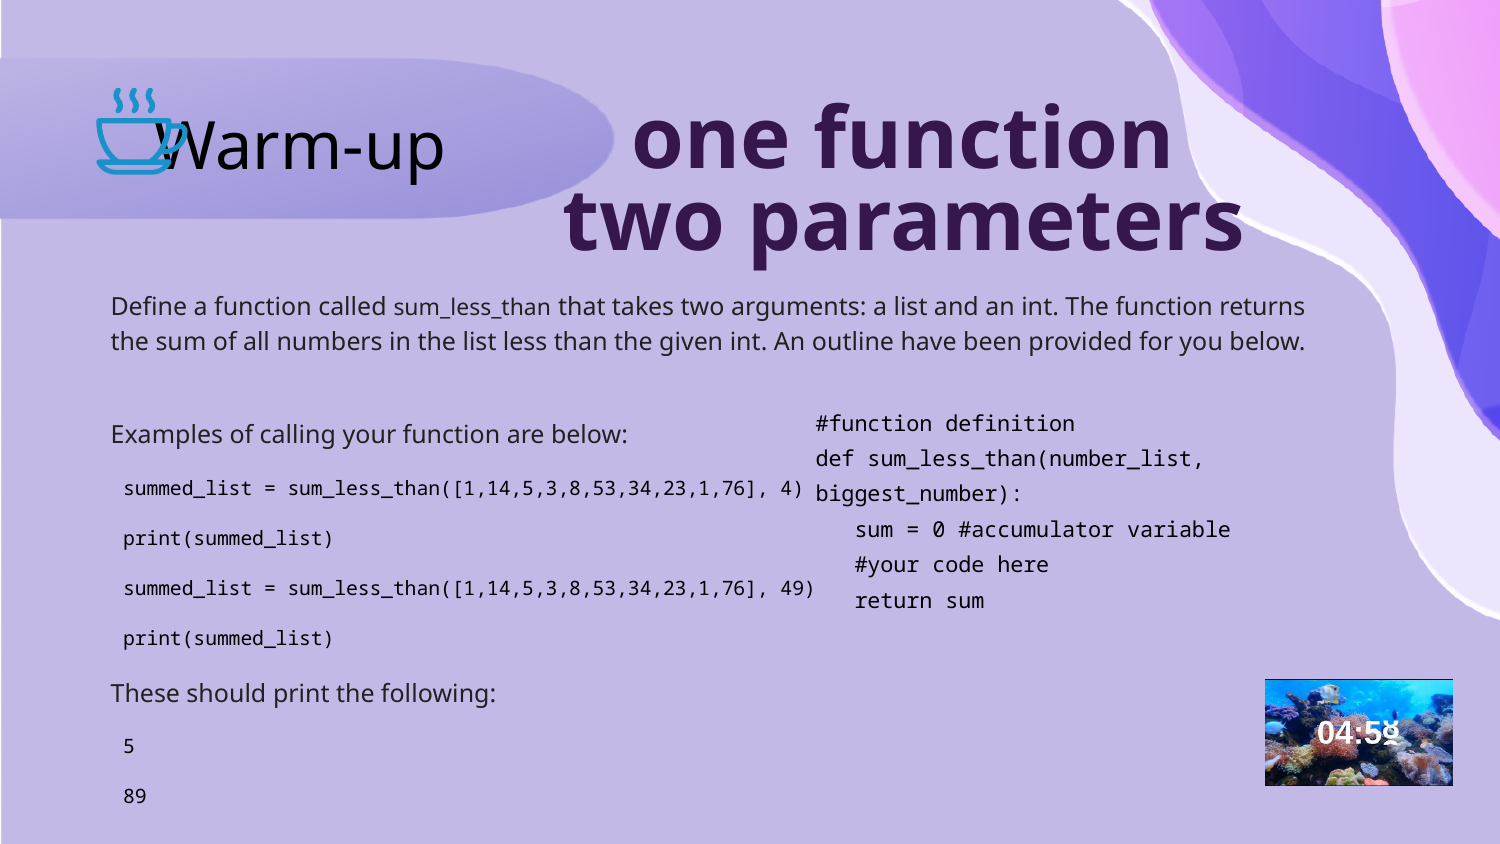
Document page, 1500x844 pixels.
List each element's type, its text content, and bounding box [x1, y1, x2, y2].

text_box one function two parameters [529, 87, 1279, 271]
picture [0, 0, 1500, 844]
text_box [95, 87, 188, 175]
text_box Warm-up [50, 87, 529, 228]
text_box Define a function called sum_less_than that takes two arguments: a list and an int. The function returns the sum of all numbers in the list less than the given int. An outline have been provided for you below. Examples of calling your function are below: summed_list = sum_less_than([1,14,5,3,8,53,34,23,1,76], 4) print(summed_list) summed_list = sum_less_than([1,14,5,3,8,53,34,23,1,76], 49) print(summed_list) These should print the following: 5 89 [95, 271, 1349, 844]
text_box #function definition def sum_less_than(number_list, biggest_number): sum = 0 #accumulator variable #your code here return sum [800, 385, 1404, 628]
